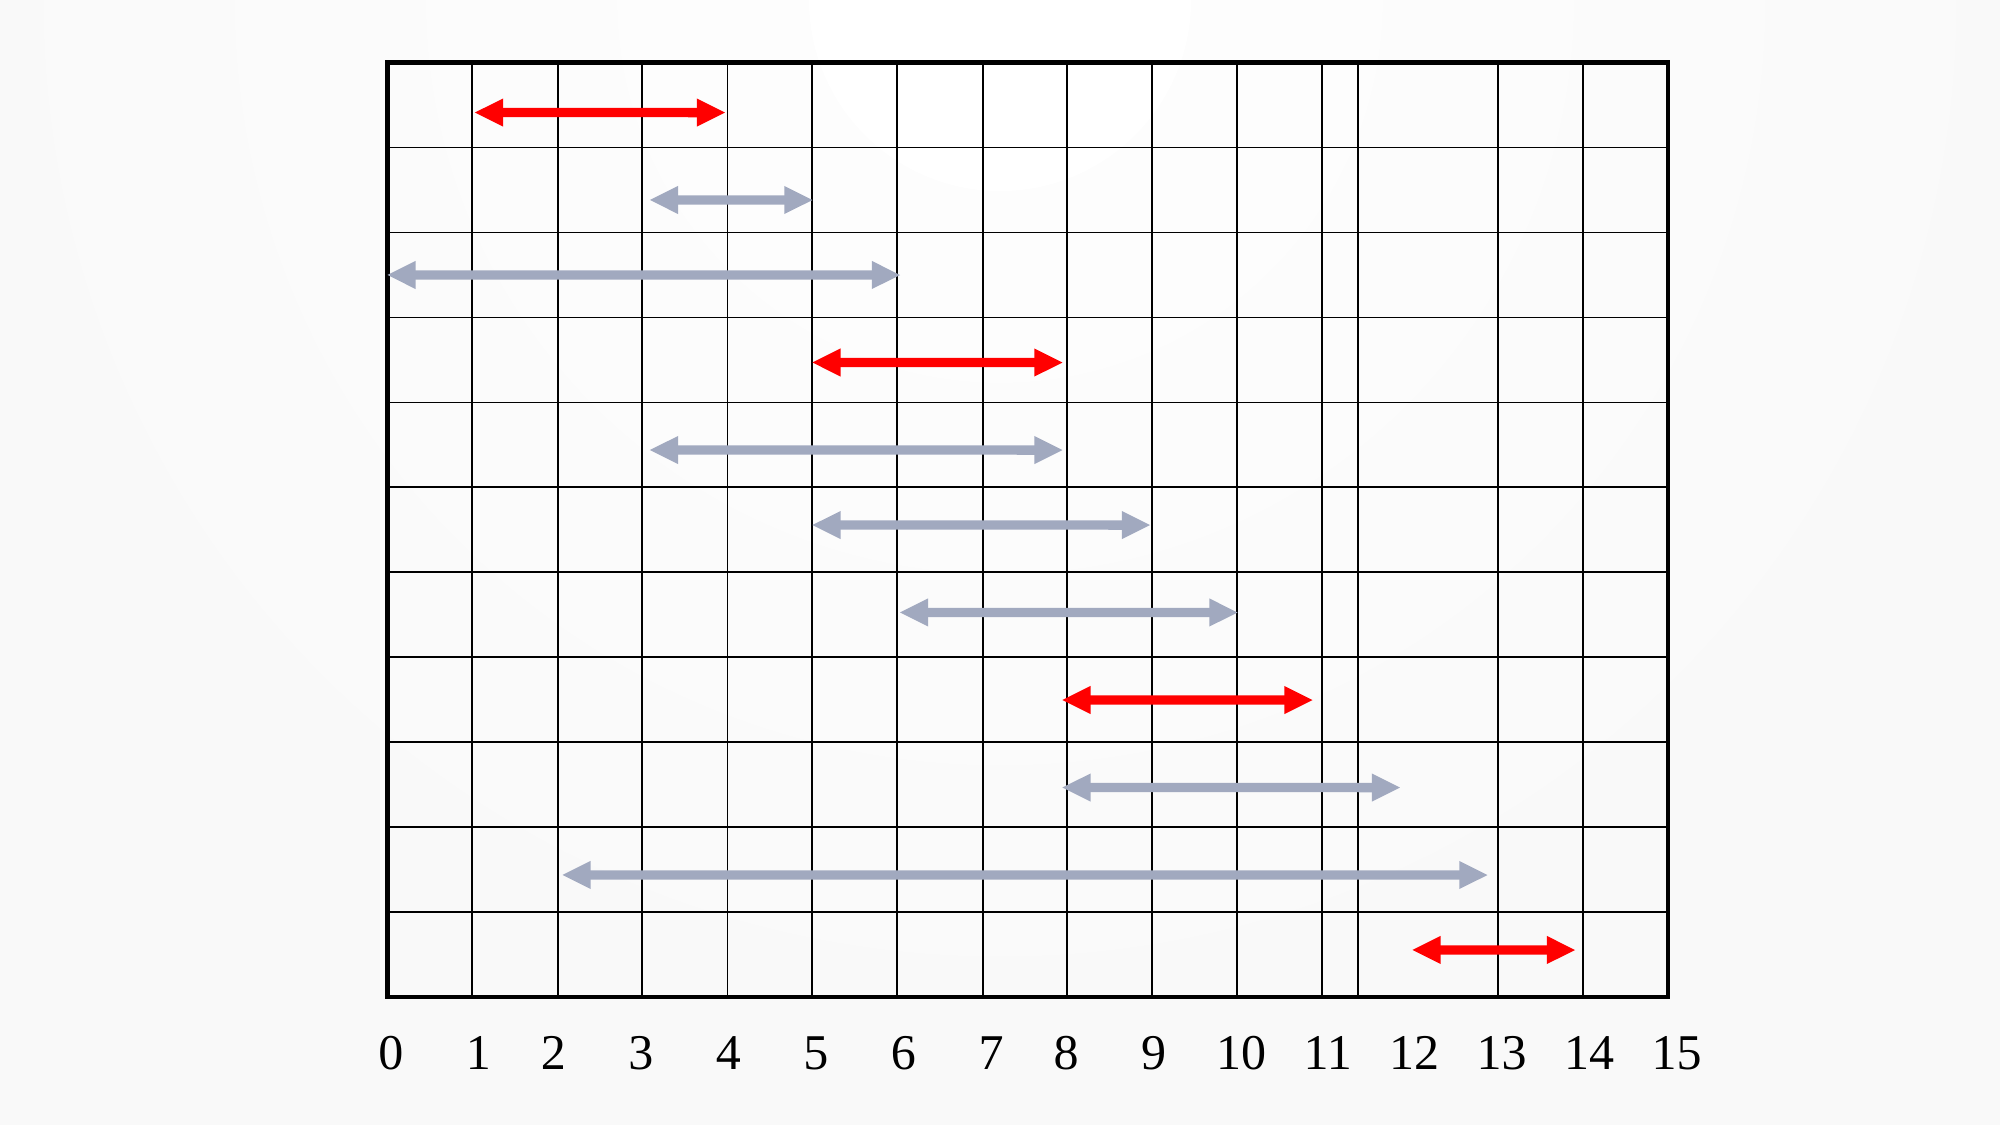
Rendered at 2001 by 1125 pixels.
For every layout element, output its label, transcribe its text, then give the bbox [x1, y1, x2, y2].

table_cell [1238, 788, 1321, 826]
table_header [643, 65, 727, 147]
table_cell [984, 148, 1066, 232]
table_cell [1068, 318, 1151, 402]
table_cell [1584, 658, 1666, 741]
table_cell [1323, 148, 1357, 232]
table_cell [1153, 913, 1236, 995]
table_cell [728, 276, 811, 317]
table_cell [390, 743, 471, 826]
table_cell [643, 658, 727, 741]
table_cell [984, 913, 1066, 995]
table_cell [1153, 743, 1236, 787]
text_box [900, 606, 1238, 619]
table_cell [898, 658, 982, 741]
table_cell [1584, 743, 1666, 826]
table_cell [1584, 148, 1666, 232]
table_cell [1359, 488, 1497, 571]
table_cell [643, 403, 727, 486]
table_cell [1323, 828, 1357, 874]
table_cell [1359, 658, 1497, 741]
text_box [474, 106, 725, 119]
text_box [649, 443, 1063, 457]
table_header [1238, 65, 1321, 147]
table_cell [1153, 828, 1236, 874]
table_cell [728, 451, 811, 486]
table_cell [813, 573, 896, 656]
table_cell [728, 876, 811, 911]
table_cell [1068, 913, 1151, 995]
table_cell [473, 318, 557, 402]
table_cell [390, 403, 471, 486]
table_cell [813, 743, 896, 826]
table_cell [643, 573, 727, 656]
text_box [1062, 693, 1313, 707]
table_cell [643, 488, 727, 571]
table_cell [898, 363, 982, 402]
table_cell [813, 526, 896, 571]
table_cell [1499, 913, 1582, 995]
table_cell [1359, 743, 1497, 826]
table_cell [898, 318, 982, 362]
table_cell [728, 828, 811, 874]
table_header [984, 65, 1066, 147]
table_cell [1238, 233, 1321, 317]
table_cell [559, 488, 641, 571]
table_cell [984, 233, 1066, 317]
table_cell [1584, 913, 1666, 995]
table_cell [559, 913, 641, 995]
table_cell [1323, 403, 1357, 486]
table_cell [813, 913, 896, 995]
table_cell [1499, 318, 1582, 402]
table_cell [728, 488, 811, 571]
table_cell [1238, 743, 1321, 787]
table_cell [1499, 403, 1582, 486]
table_cell [1359, 148, 1497, 232]
table_cell [390, 658, 471, 741]
table_cell [898, 573, 982, 656]
table_cell [559, 828, 641, 911]
table_cell [728, 318, 811, 402]
text_box [649, 193, 813, 207]
table_cell [813, 233, 896, 274]
text_box [562, 868, 1488, 882]
table_cell [1153, 701, 1236, 741]
table_cell [1499, 148, 1582, 232]
table_cell [1238, 573, 1321, 656]
table_cell [390, 276, 471, 317]
table_cell [728, 403, 811, 449]
table_cell [1238, 828, 1321, 874]
table_cell [728, 201, 811, 232]
table_cell [1584, 233, 1666, 317]
table_header [390, 65, 471, 147]
table_cell [1323, 913, 1357, 995]
table_cell [473, 913, 557, 995]
table_cell [1068, 658, 1151, 699]
table_cell [1068, 788, 1151, 826]
table_header [559, 113, 641, 147]
table_cell [559, 658, 641, 741]
table_cell [813, 403, 896, 449]
table_cell [473, 148, 557, 232]
table_header [898, 65, 982, 147]
table_cell [643, 233, 727, 274]
table_header [1068, 65, 1151, 147]
text_box [812, 518, 1150, 532]
table_cell [813, 828, 896, 874]
table_cell [984, 658, 1066, 741]
table_cell [1153, 403, 1236, 486]
table_cell [559, 148, 641, 232]
table_cell [1323, 743, 1357, 787]
table_cell [728, 148, 811, 199]
table_cell [390, 913, 471, 995]
table_cell [1584, 828, 1666, 911]
table_cell [984, 318, 1066, 402]
table_cell [473, 403, 557, 486]
table_cell [898, 828, 982, 874]
table_cell [1359, 233, 1497, 317]
table_cell [728, 233, 811, 274]
table_cell [643, 318, 727, 402]
table_cell [984, 526, 1066, 571]
table_cell [1068, 876, 1151, 911]
table_header [813, 65, 896, 147]
table_cell [1323, 876, 1357, 911]
table_cell [813, 318, 896, 362]
table_cell [1584, 403, 1666, 486]
table_cell [813, 451, 896, 486]
table_cell [1238, 318, 1321, 402]
table_cell [1068, 403, 1151, 486]
table_cell [1153, 318, 1236, 402]
text_box [1062, 781, 1400, 794]
table_cell [1359, 573, 1497, 656]
table_header [728, 65, 811, 147]
table_cell [1323, 788, 1357, 826]
table_cell [728, 743, 811, 826]
table_cell [1068, 743, 1151, 787]
table_cell [1238, 488, 1321, 571]
table_cell [728, 658, 811, 741]
table_header [559, 65, 641, 112]
table_cell [1153, 148, 1236, 232]
table_cell [1499, 488, 1582, 571]
table_cell [390, 573, 471, 656]
text_box [1412, 943, 1576, 957]
table_cell [898, 913, 982, 995]
table_cell [984, 403, 1066, 486]
table_cell [1359, 828, 1497, 911]
table_cell [1068, 573, 1151, 612]
table_cell [473, 233, 557, 274]
table_cell [1068, 828, 1151, 874]
table_cell [1499, 658, 1582, 741]
table_cell [813, 876, 896, 911]
table_cell [898, 148, 982, 232]
table_cell [813, 148, 896, 232]
table_cell [1323, 318, 1357, 402]
table_cell [728, 913, 811, 995]
table_cell [1359, 403, 1497, 486]
table_cell [813, 658, 896, 741]
table_cell [643, 828, 727, 874]
table_cell [984, 613, 1066, 656]
table_cell [559, 573, 641, 656]
table_header [1323, 65, 1357, 147]
table_cell [984, 573, 1066, 612]
table_cell [984, 876, 1066, 911]
text_box [812, 356, 1063, 369]
table_cell [1153, 488, 1236, 571]
table_cell [898, 526, 982, 571]
table_cell [1153, 876, 1236, 911]
table_header [1584, 65, 1666, 147]
table_cell [1323, 658, 1357, 741]
table_cell [559, 743, 641, 826]
table_cell [643, 876, 727, 911]
table_cell [898, 403, 982, 449]
text_box 0 1 2 3 4 5 6 7 8 9 10 11 12 13 14 15 [363, 1012, 1717, 1088]
table_cell [1068, 613, 1151, 656]
table_header [1359, 65, 1497, 147]
table_cell [643, 913, 727, 995]
table_cell [1499, 233, 1582, 317]
table_cell [1068, 488, 1151, 571]
table_cell [473, 743, 557, 826]
table_cell [1323, 233, 1357, 317]
table_cell [1238, 876, 1321, 911]
table_cell [1068, 701, 1151, 741]
table_cell [1359, 318, 1497, 402]
table_header [1153, 65, 1236, 147]
table_cell [1499, 743, 1582, 826]
table_cell [1584, 488, 1666, 571]
table_cell [898, 233, 982, 317]
table_cell [1584, 318, 1666, 402]
table_cell [898, 876, 982, 911]
table_cell [1238, 658, 1321, 741]
table_cell [473, 488, 557, 571]
table_cell [1323, 573, 1357, 656]
table_cell [1153, 233, 1236, 317]
table_cell [559, 276, 641, 317]
table_cell [813, 276, 896, 317]
table_cell [1068, 233, 1151, 317]
table_cell [643, 743, 727, 826]
table_cell [1153, 573, 1236, 612]
table_cell [1499, 828, 1582, 911]
table_header [473, 65, 557, 147]
table_cell [813, 363, 896, 402]
table_cell [1153, 658, 1236, 699]
table_cell [390, 233, 471, 274]
table_cell [1238, 403, 1321, 486]
table_cell [390, 148, 471, 232]
table_cell [1153, 613, 1236, 656]
table_cell [1238, 148, 1321, 232]
table_cell [1068, 148, 1151, 232]
table_cell [1499, 573, 1582, 656]
table_cell [390, 488, 471, 571]
table_header [1499, 65, 1582, 147]
table_cell [984, 488, 1066, 524]
table_cell [898, 488, 982, 524]
table_cell [473, 573, 557, 656]
table_cell [728, 573, 811, 656]
table_cell [1584, 573, 1666, 656]
table_cell [813, 488, 896, 524]
table_cell [984, 743, 1066, 826]
table_cell [898, 743, 982, 826]
table_cell [390, 828, 471, 911]
table_cell [559, 233, 641, 274]
table_cell [1323, 488, 1357, 571]
table_cell [1238, 913, 1321, 995]
table_cell [559, 318, 641, 402]
table_cell [473, 658, 557, 741]
table_cell [473, 276, 557, 317]
table_cell [390, 318, 471, 402]
table_cell [559, 403, 641, 486]
table_cell [473, 828, 557, 911]
table_cell [643, 148, 727, 232]
table_cell [1153, 788, 1236, 826]
table_cell [898, 451, 982, 486]
text_box [387, 268, 901, 282]
table_cell [643, 276, 727, 317]
table_cell [1359, 913, 1497, 995]
table_cell [984, 828, 1066, 874]
